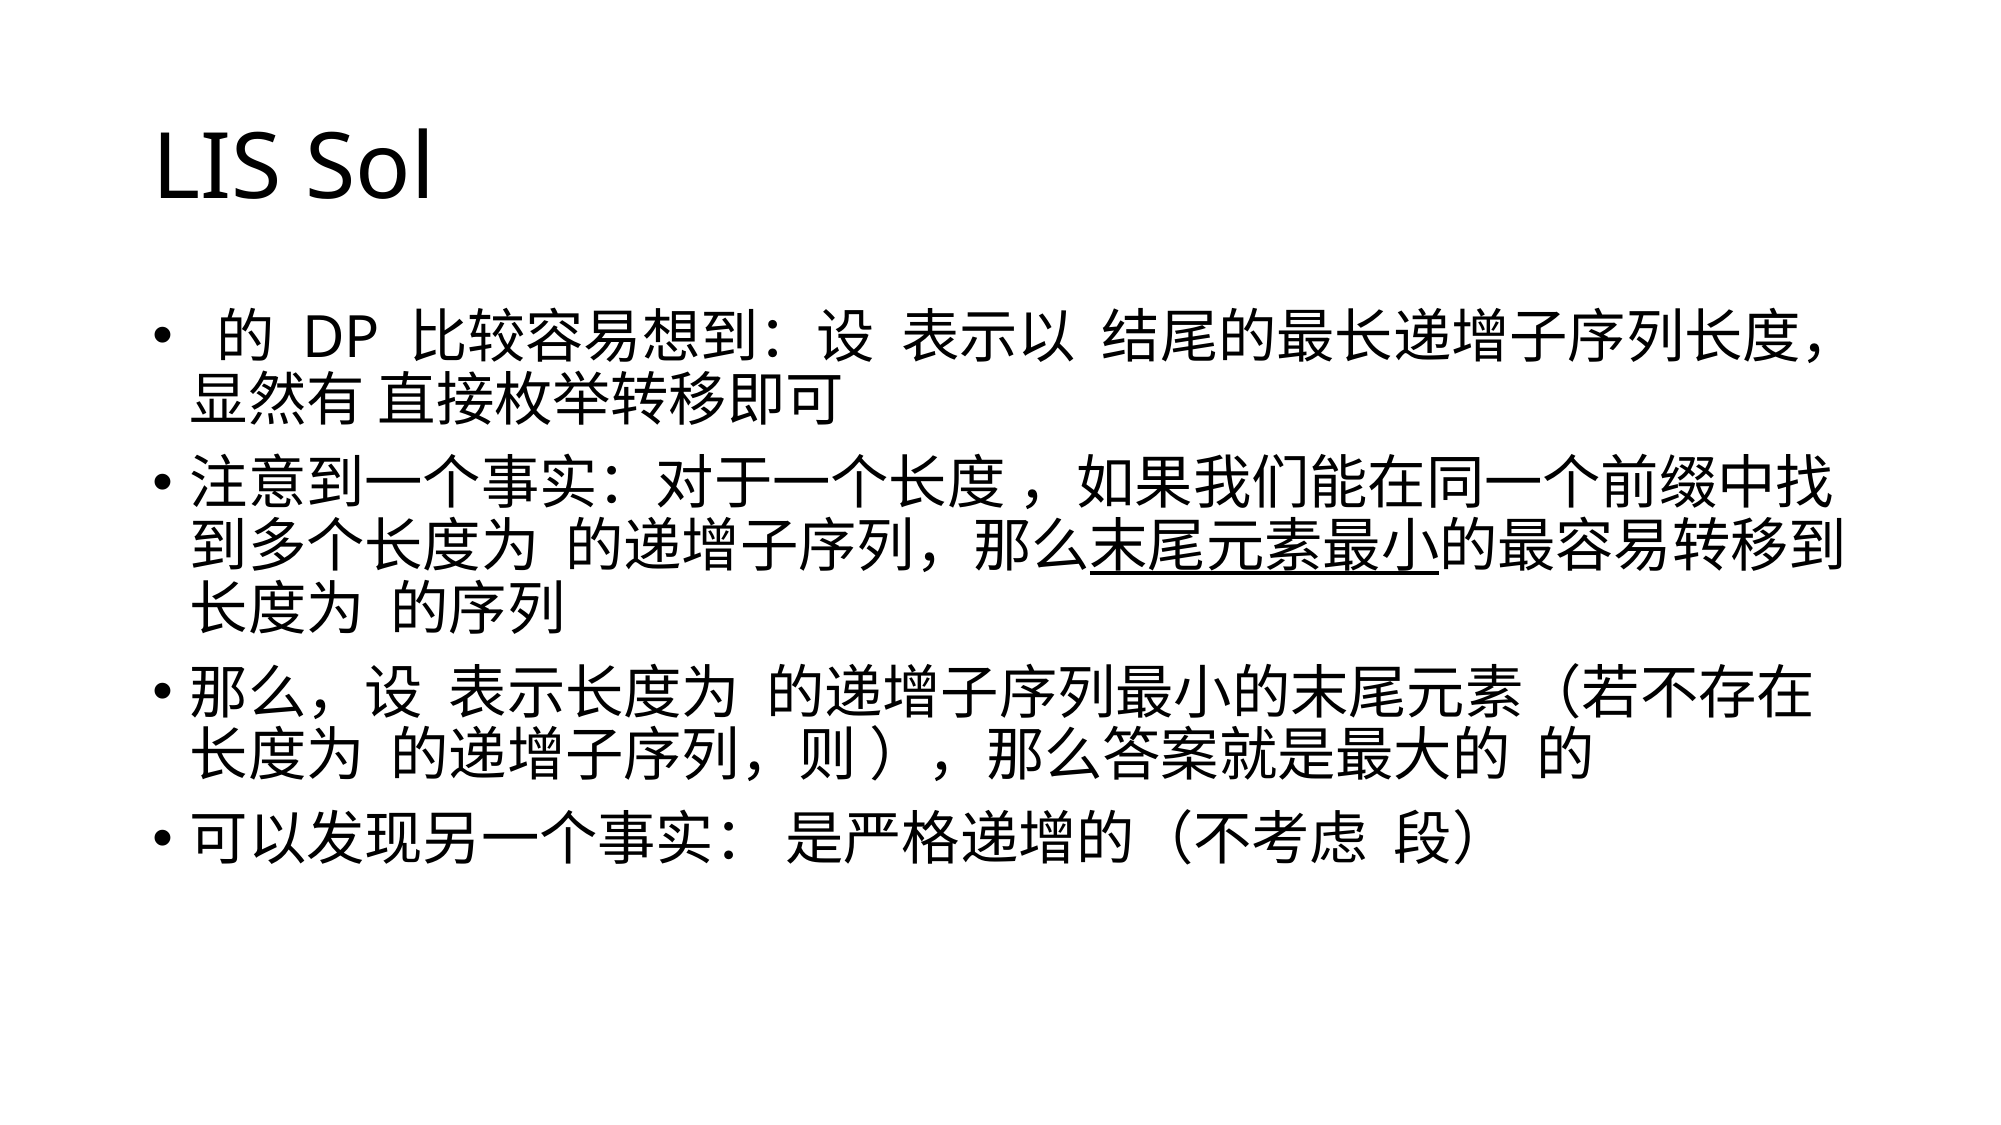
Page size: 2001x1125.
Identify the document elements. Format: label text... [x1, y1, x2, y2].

title LIS Sol [137, 59, 1863, 278]
